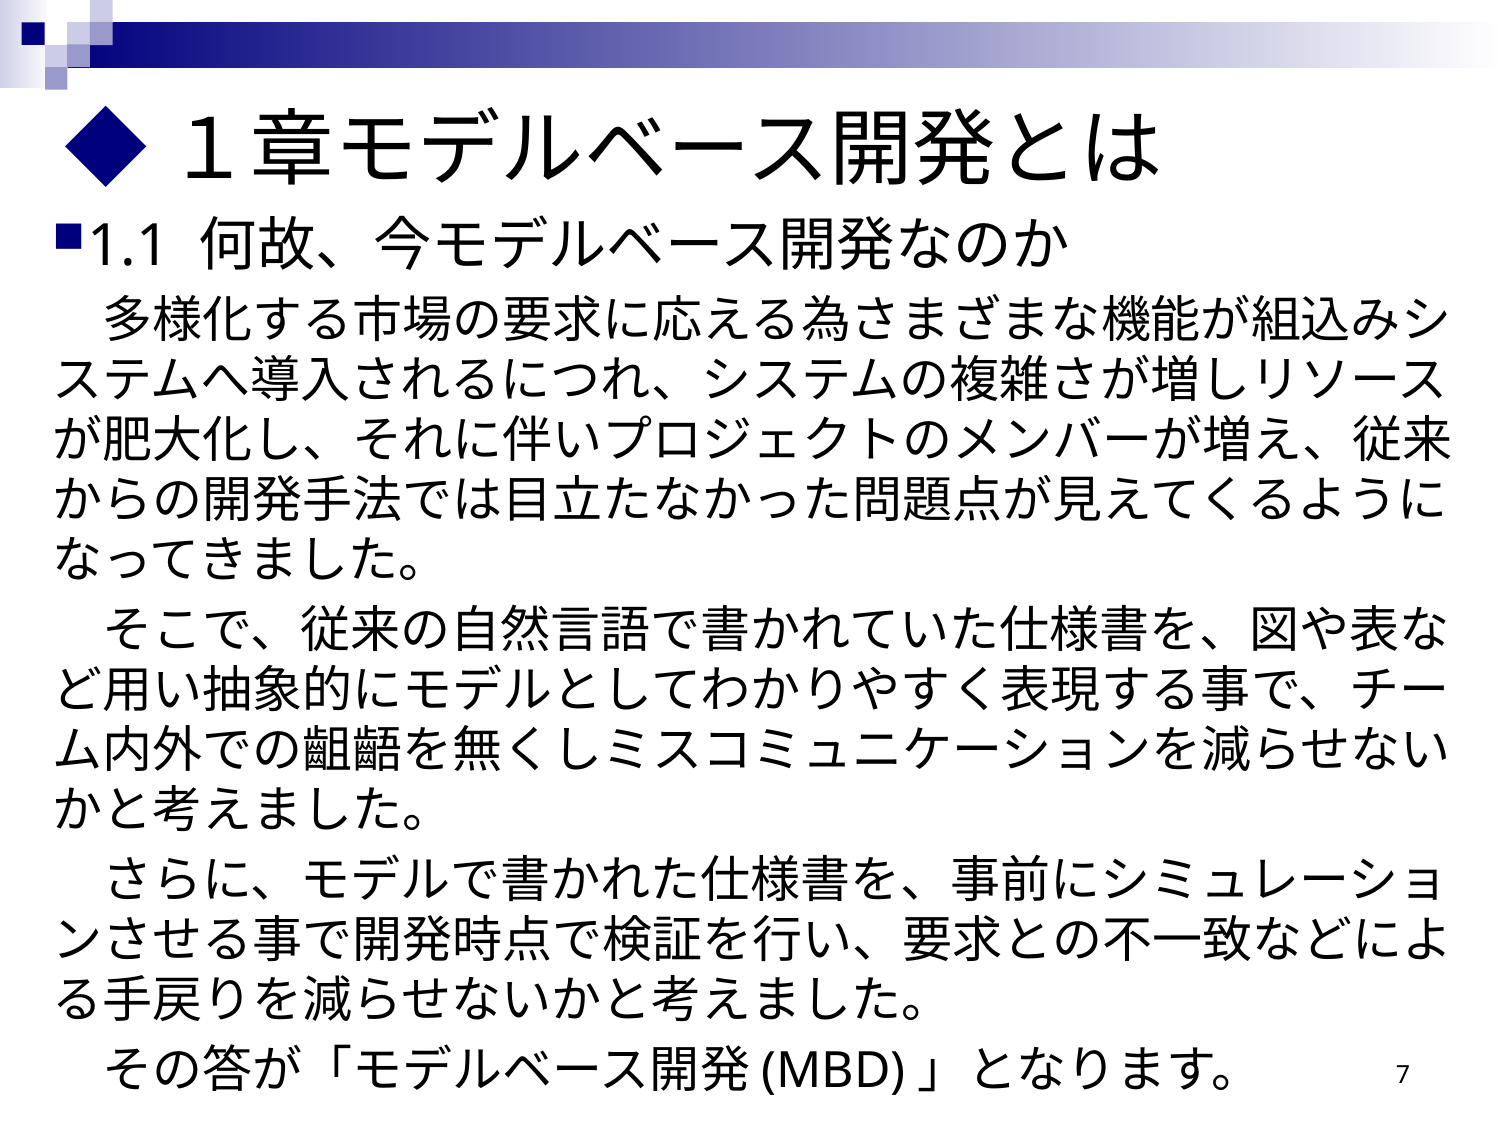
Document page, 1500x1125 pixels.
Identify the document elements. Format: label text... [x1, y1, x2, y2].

text_box 1.1 何故、今モデルベース開発なのか 多様化する市場の要求に応える為さまざまな機能が組込みシステムへ導入されるにつれ、システムの複雑さが増しリソースが肥大化し、それに伴いプロジェクトのメンバーが増え、従来からの開発手法では目立たなかった問題点が見えてくるようになってきました。 そこで、従来の自然言語で書かれていた仕様書を、図や表など用い抽象的にモデルとしてわかりやすく表現する事で、チーム内外での齟齬を無くしミスコミュニケーションを減らせないかと考えました。 さらに、モデルで書かれた仕様書を、事前にシミュレーションさせる事で開発時点で検証を行い、要求との不一致などによる手戻りを減らせないかと考えました。 その答が「モデルベース開発(MBD)」となります。 [37, 200, 1488, 1105]
slide_number 7 [1074, 1025, 1425, 1100]
text_box ◆１章モデルベース開発とは [50, 87, 1425, 200]
